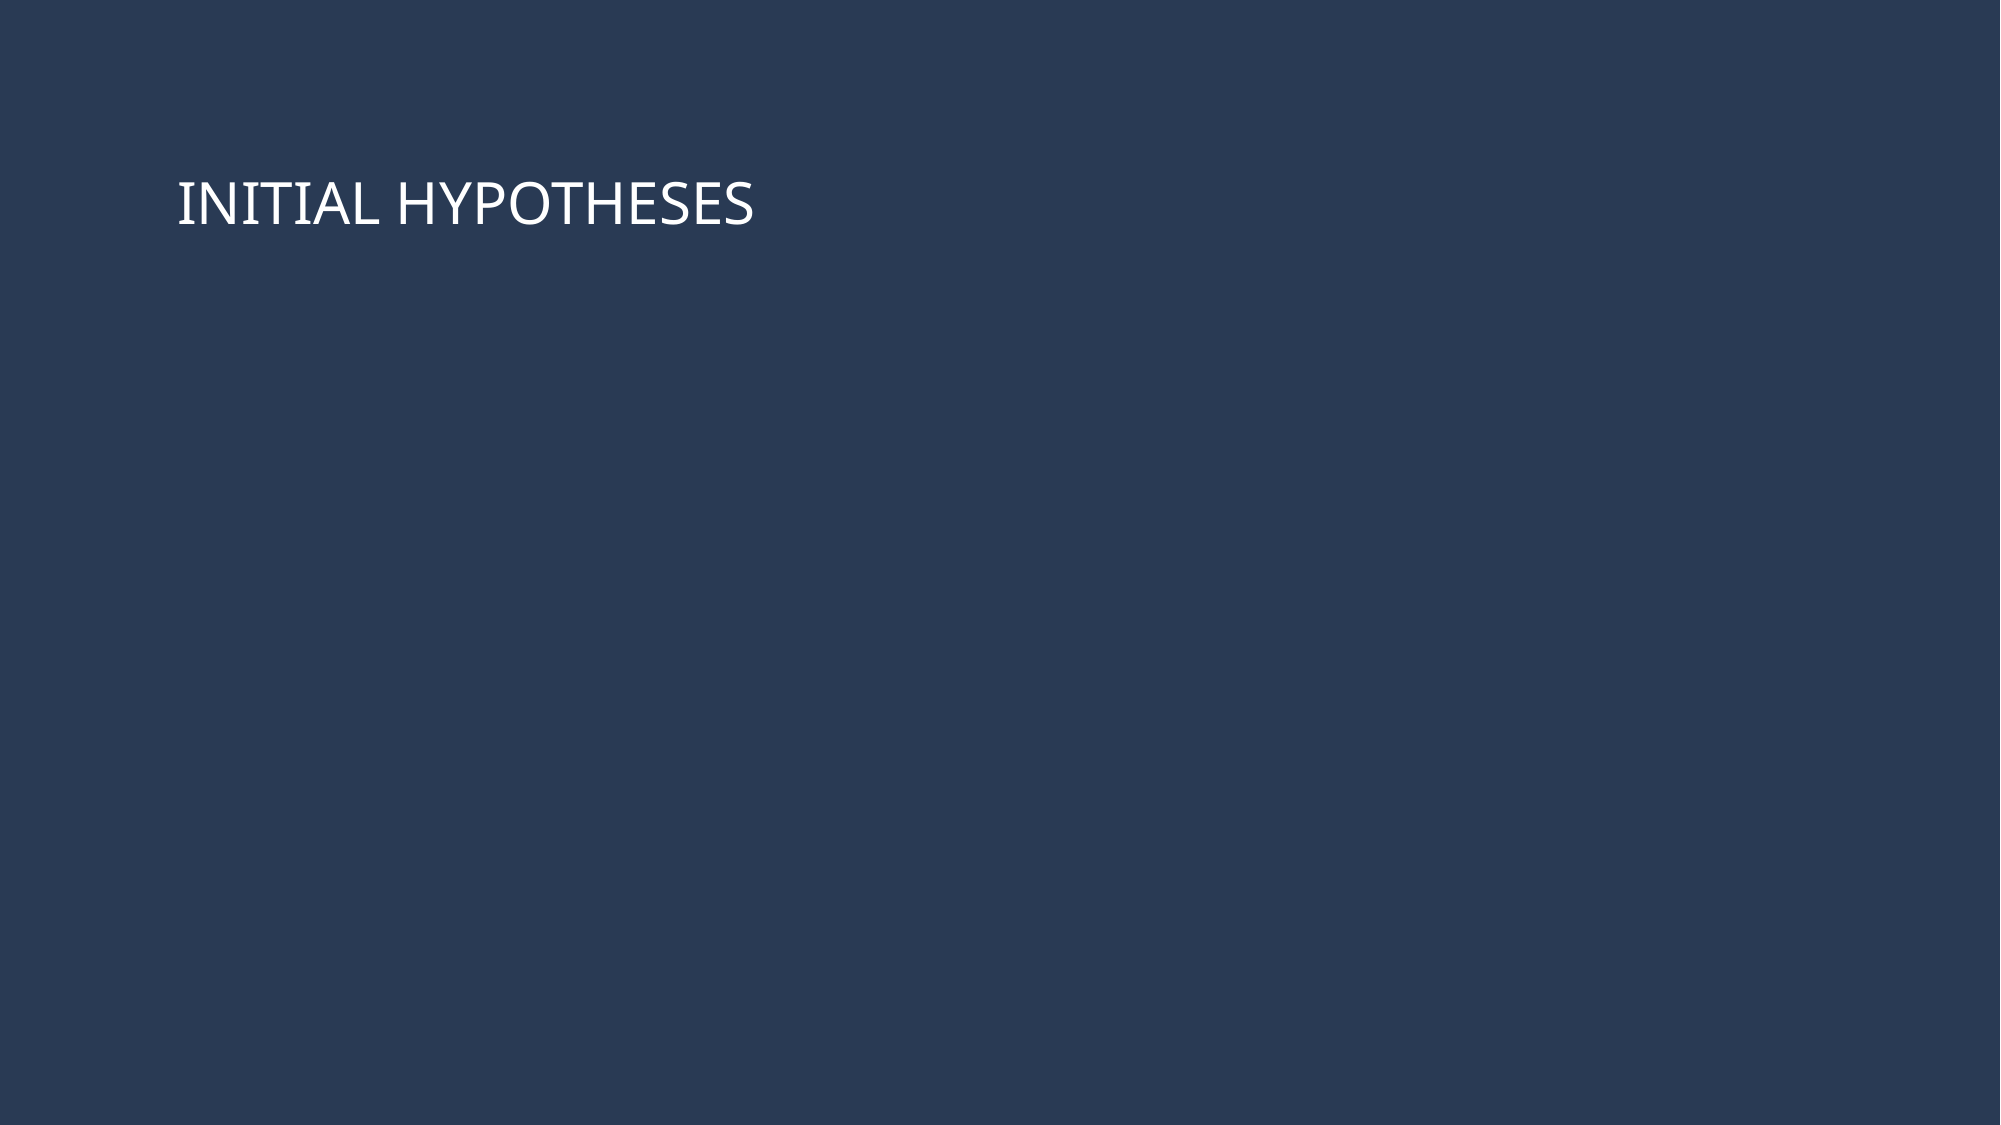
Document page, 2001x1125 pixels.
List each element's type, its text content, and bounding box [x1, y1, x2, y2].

title INITIAL HYPOTHESES [177, 165, 1822, 274]
